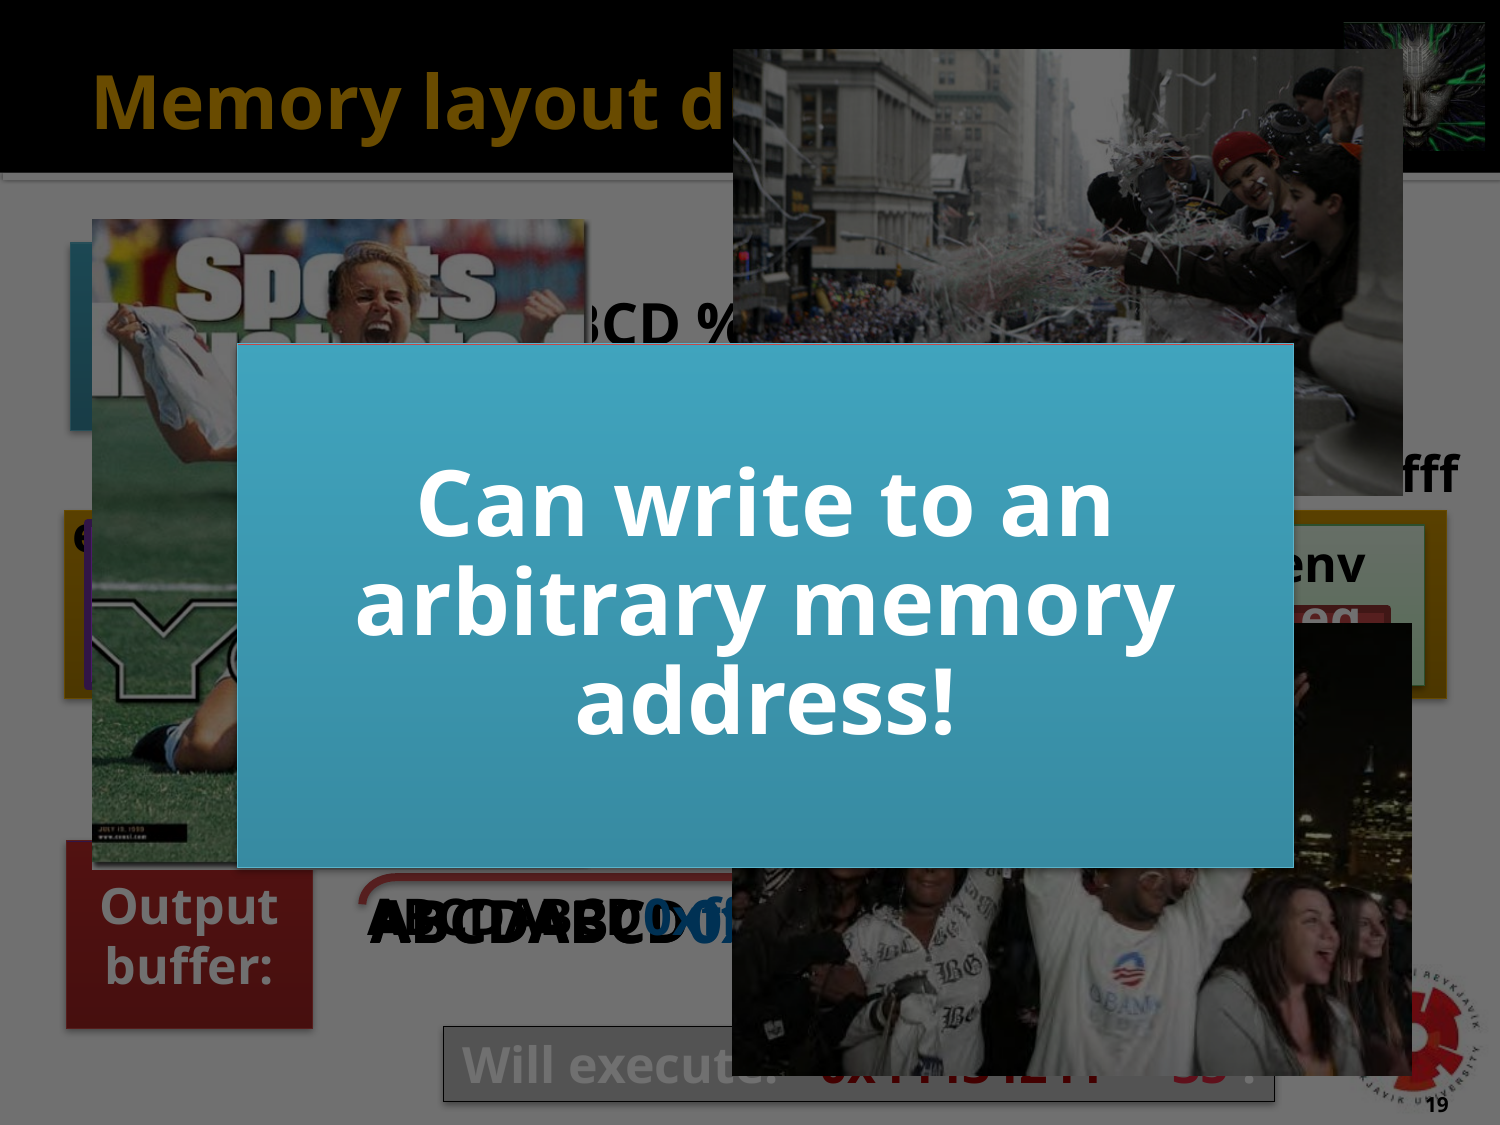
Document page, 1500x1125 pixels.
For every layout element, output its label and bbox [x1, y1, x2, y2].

text_box [237, 272, 1294, 940]
picture [92, 220, 592, 871]
text_box [0, 3, 1500, 1125]
picture [733, 49, 1403, 496]
picture [732, 624, 1412, 1076]
